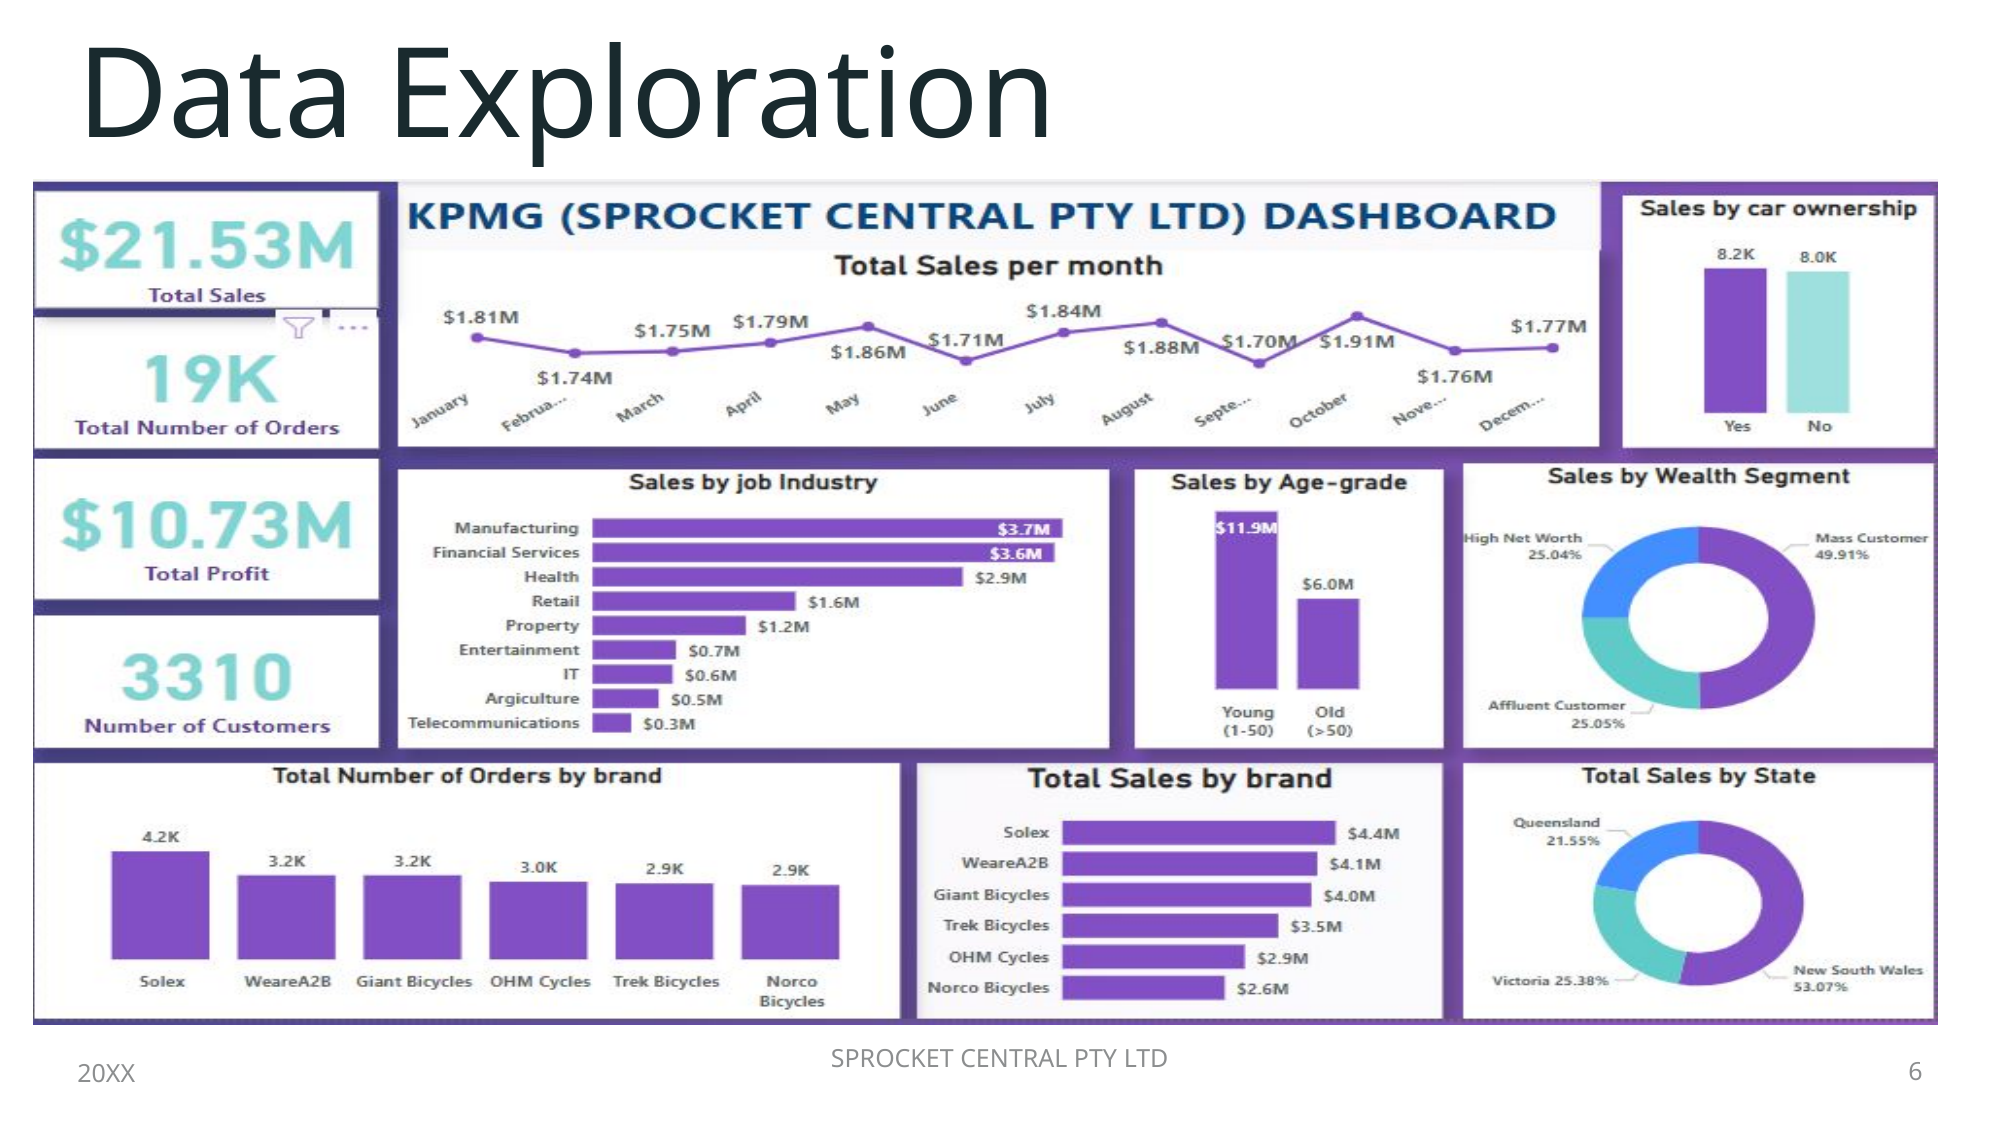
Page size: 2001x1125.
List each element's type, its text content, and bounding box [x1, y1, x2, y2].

slide_number 6 [1757, 1042, 1938, 1103]
footer Sprocket Central Pty Ltd [662, 1042, 1338, 1103]
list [33, 179, 1938, 1025]
title Data Exploration [62, 22, 1809, 179]
slide_number 20XX [62, 1042, 513, 1103]
